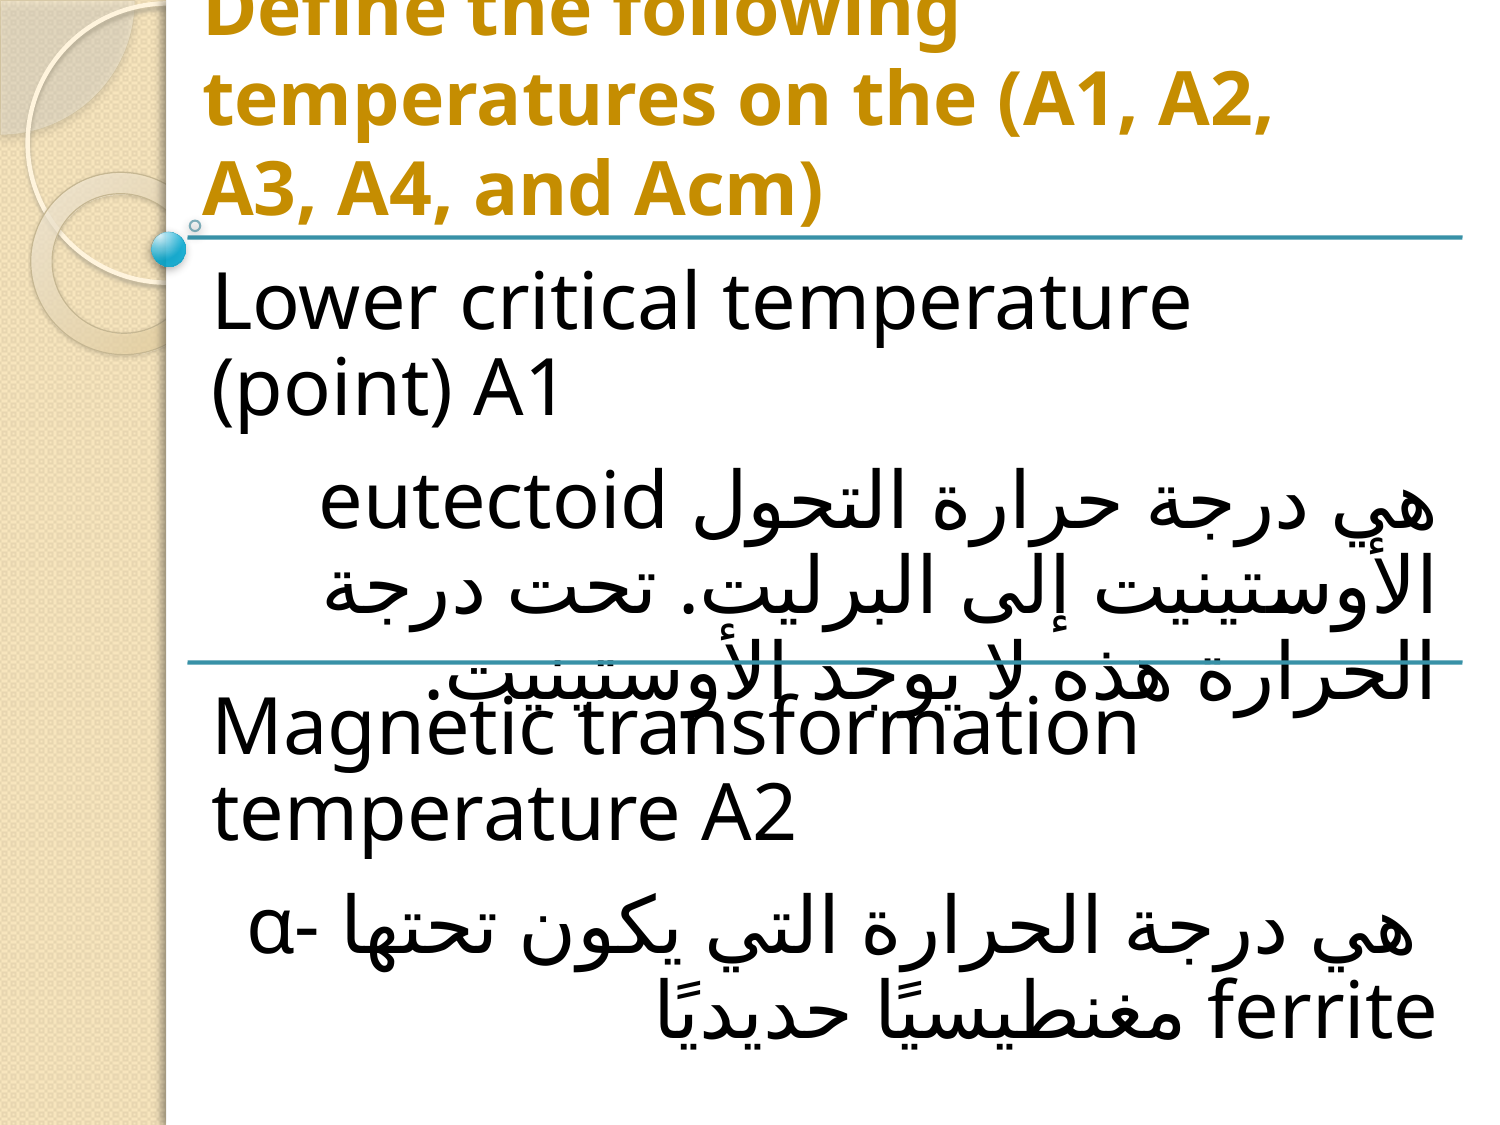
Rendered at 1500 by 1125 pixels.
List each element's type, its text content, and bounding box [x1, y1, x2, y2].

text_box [187, 237, 1463, 1088]
title Define the following temperatures on the (A1, A2, A3, A4, and Acm) [187, 87, 1425, 235]
